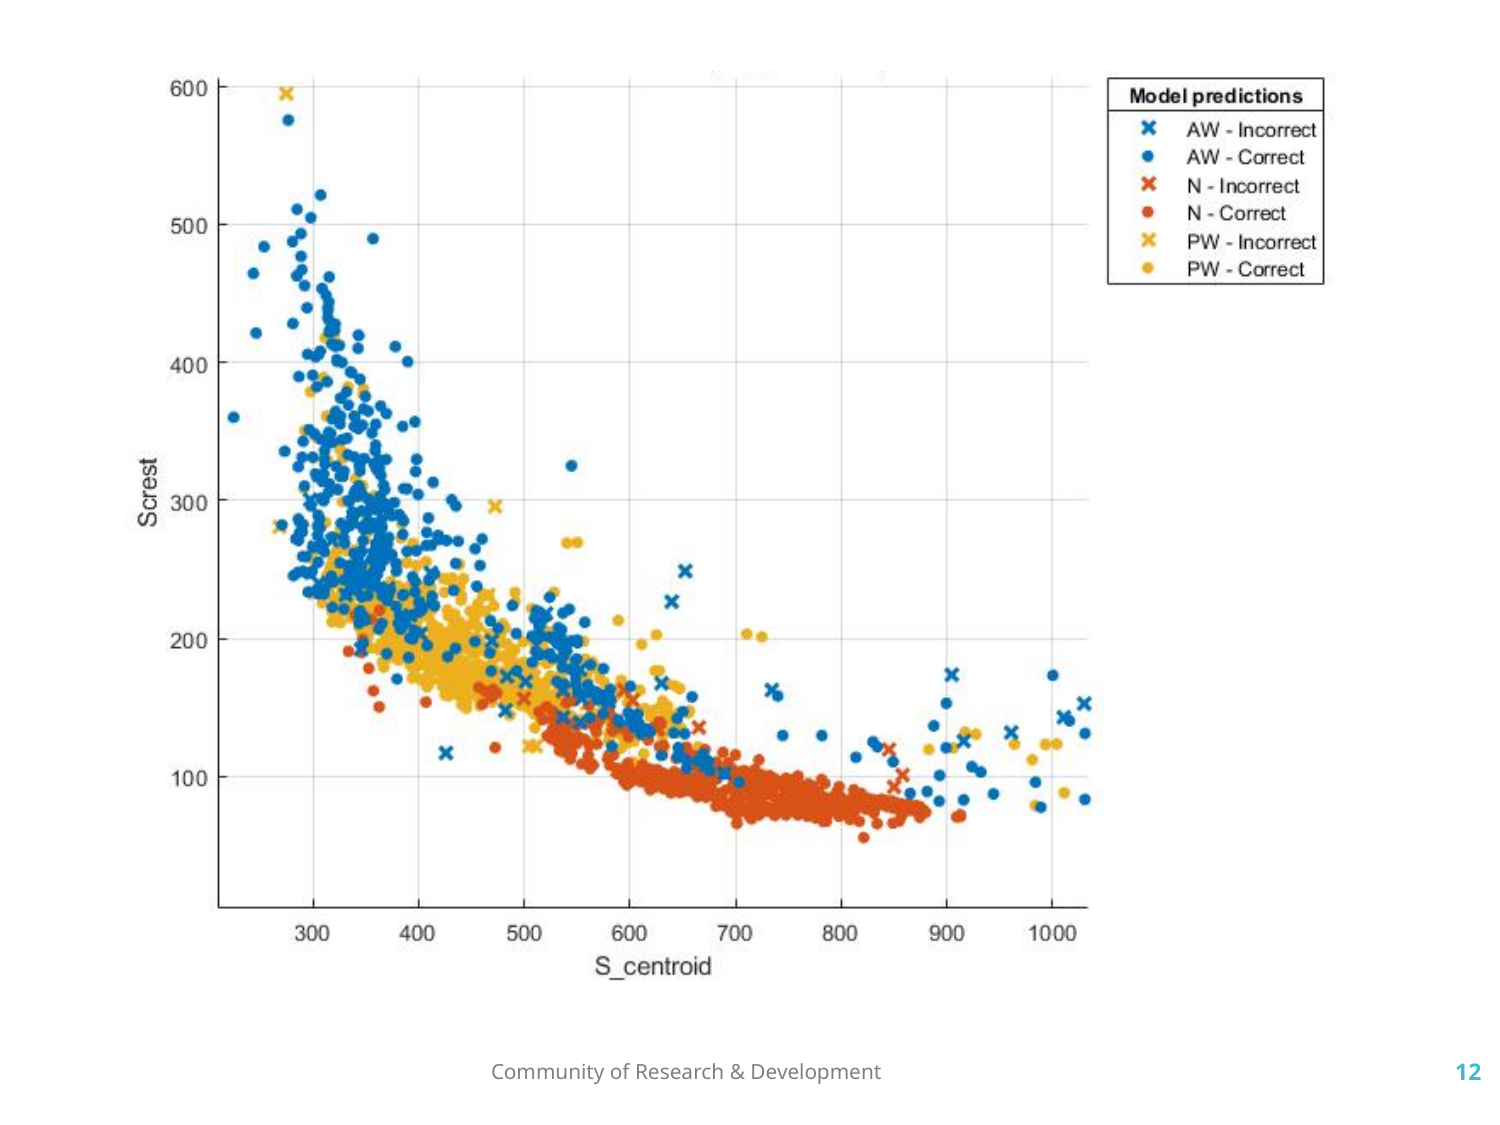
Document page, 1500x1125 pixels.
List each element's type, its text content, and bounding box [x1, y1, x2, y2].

footer Community of Research & Development [476, 1042, 1204, 1103]
slide_number 12 [1308, 1042, 1497, 1103]
picture [72, 71, 1428, 1019]
